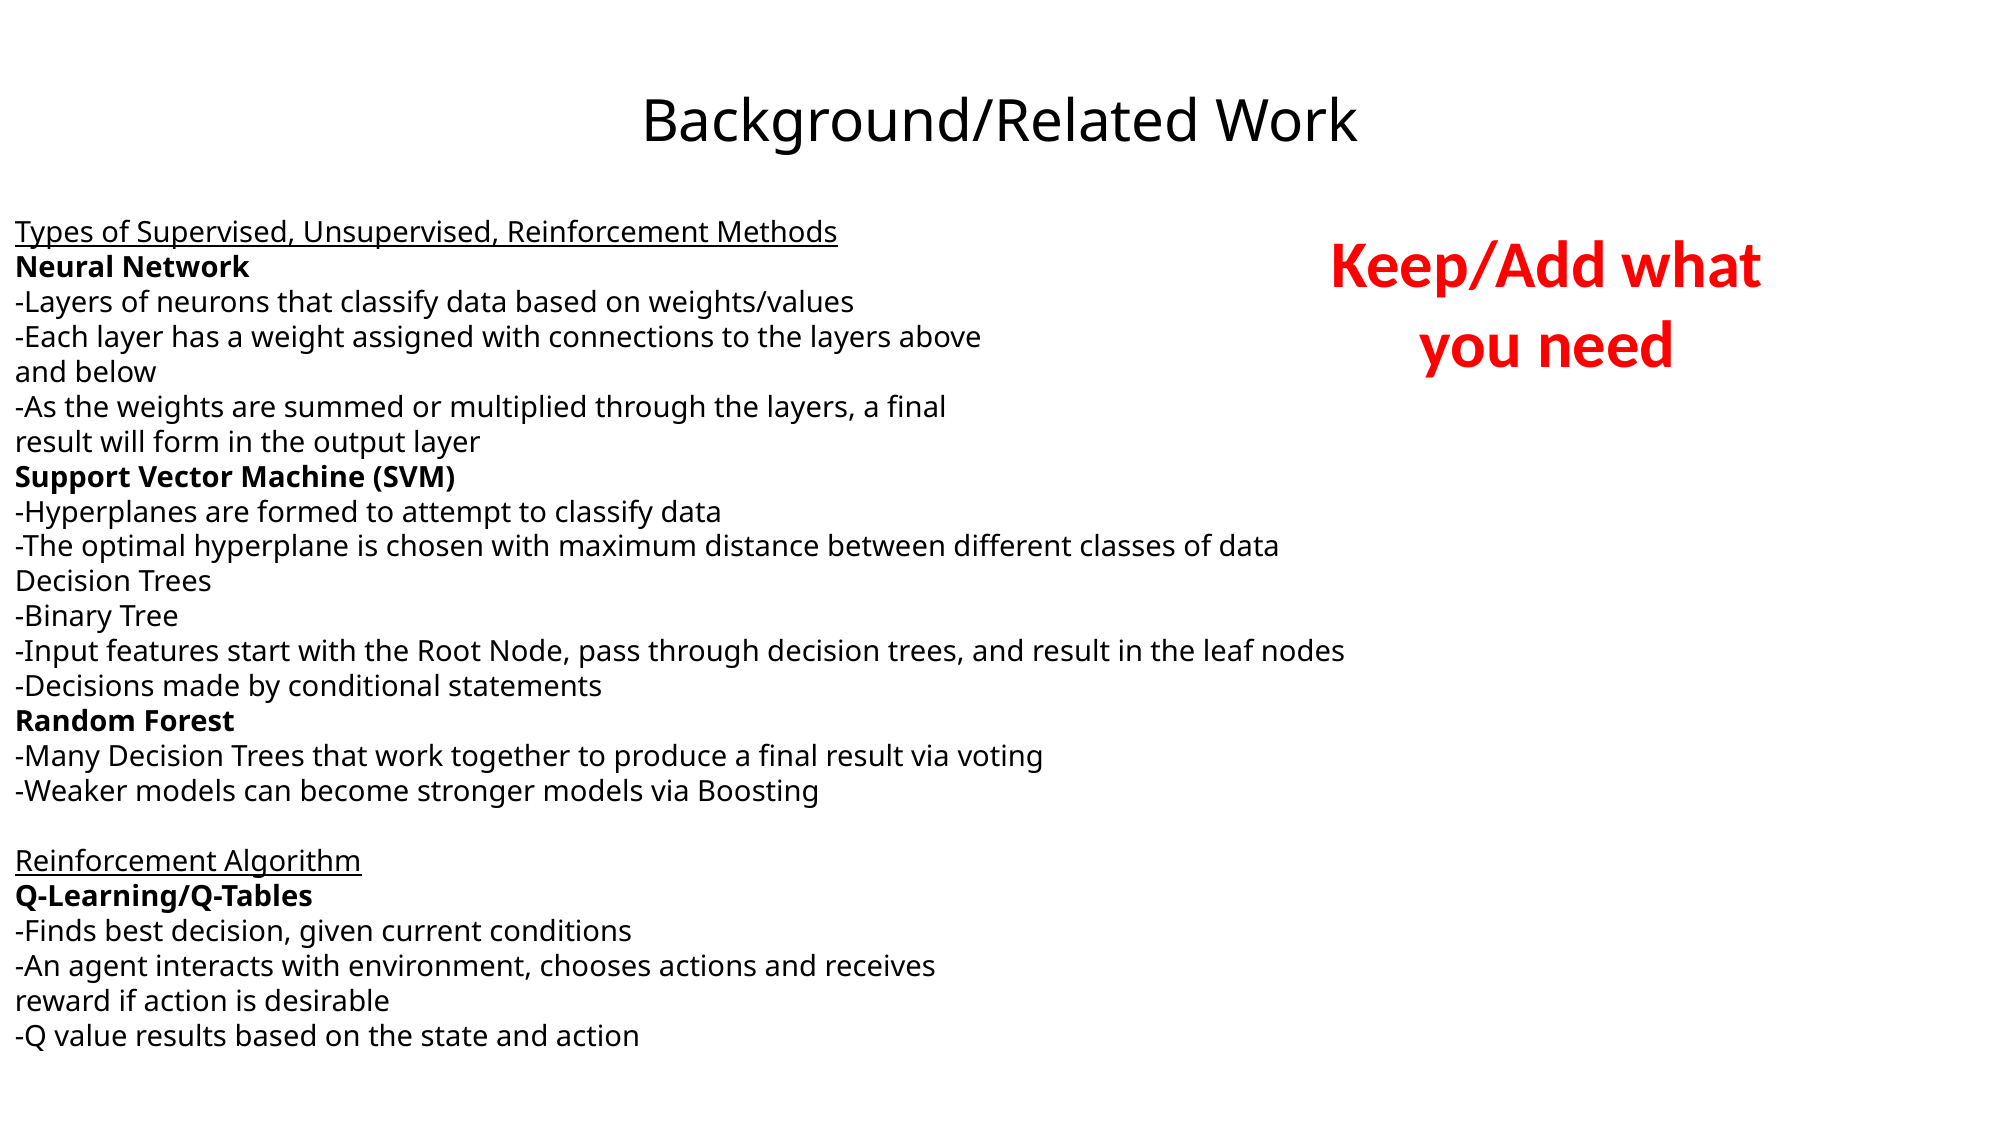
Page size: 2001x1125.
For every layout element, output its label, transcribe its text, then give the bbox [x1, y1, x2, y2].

text_box Background/Related Work Types of Supervised, Unsupervised, Reinforcement Methods Neural Network -Layers of neurons that classify data based on weights/values -Each layer has a weight assigned with connections to the layers above and below -As the weights are summed or multiplied through the layers, a final result will form in the output layer Support Vector Machine (SVM) -Hyperplanes are formed to attempt to classify data -The optimal hyperplane is chosen with maximum distance between different classes of data Decision Trees -Binary Tree -Input features start with the Root Node, pass through decision trees, and result in the leaf nodes -Decisions made by conditional statements Random Forest -Many Decision Trees that work together to produce a final result via voting -Weaker models can become stronger models via Boosting Reinforcement Algorithm Q-Learning/Q-Tables -Finds best decision, given current conditions -An agent interacts with environment, chooses actions and receives reward if action is desirable -Q value results based on the state and action [0, 75, 2000, 1060]
text_box Keep/Add what you need [1295, 213, 1799, 388]
